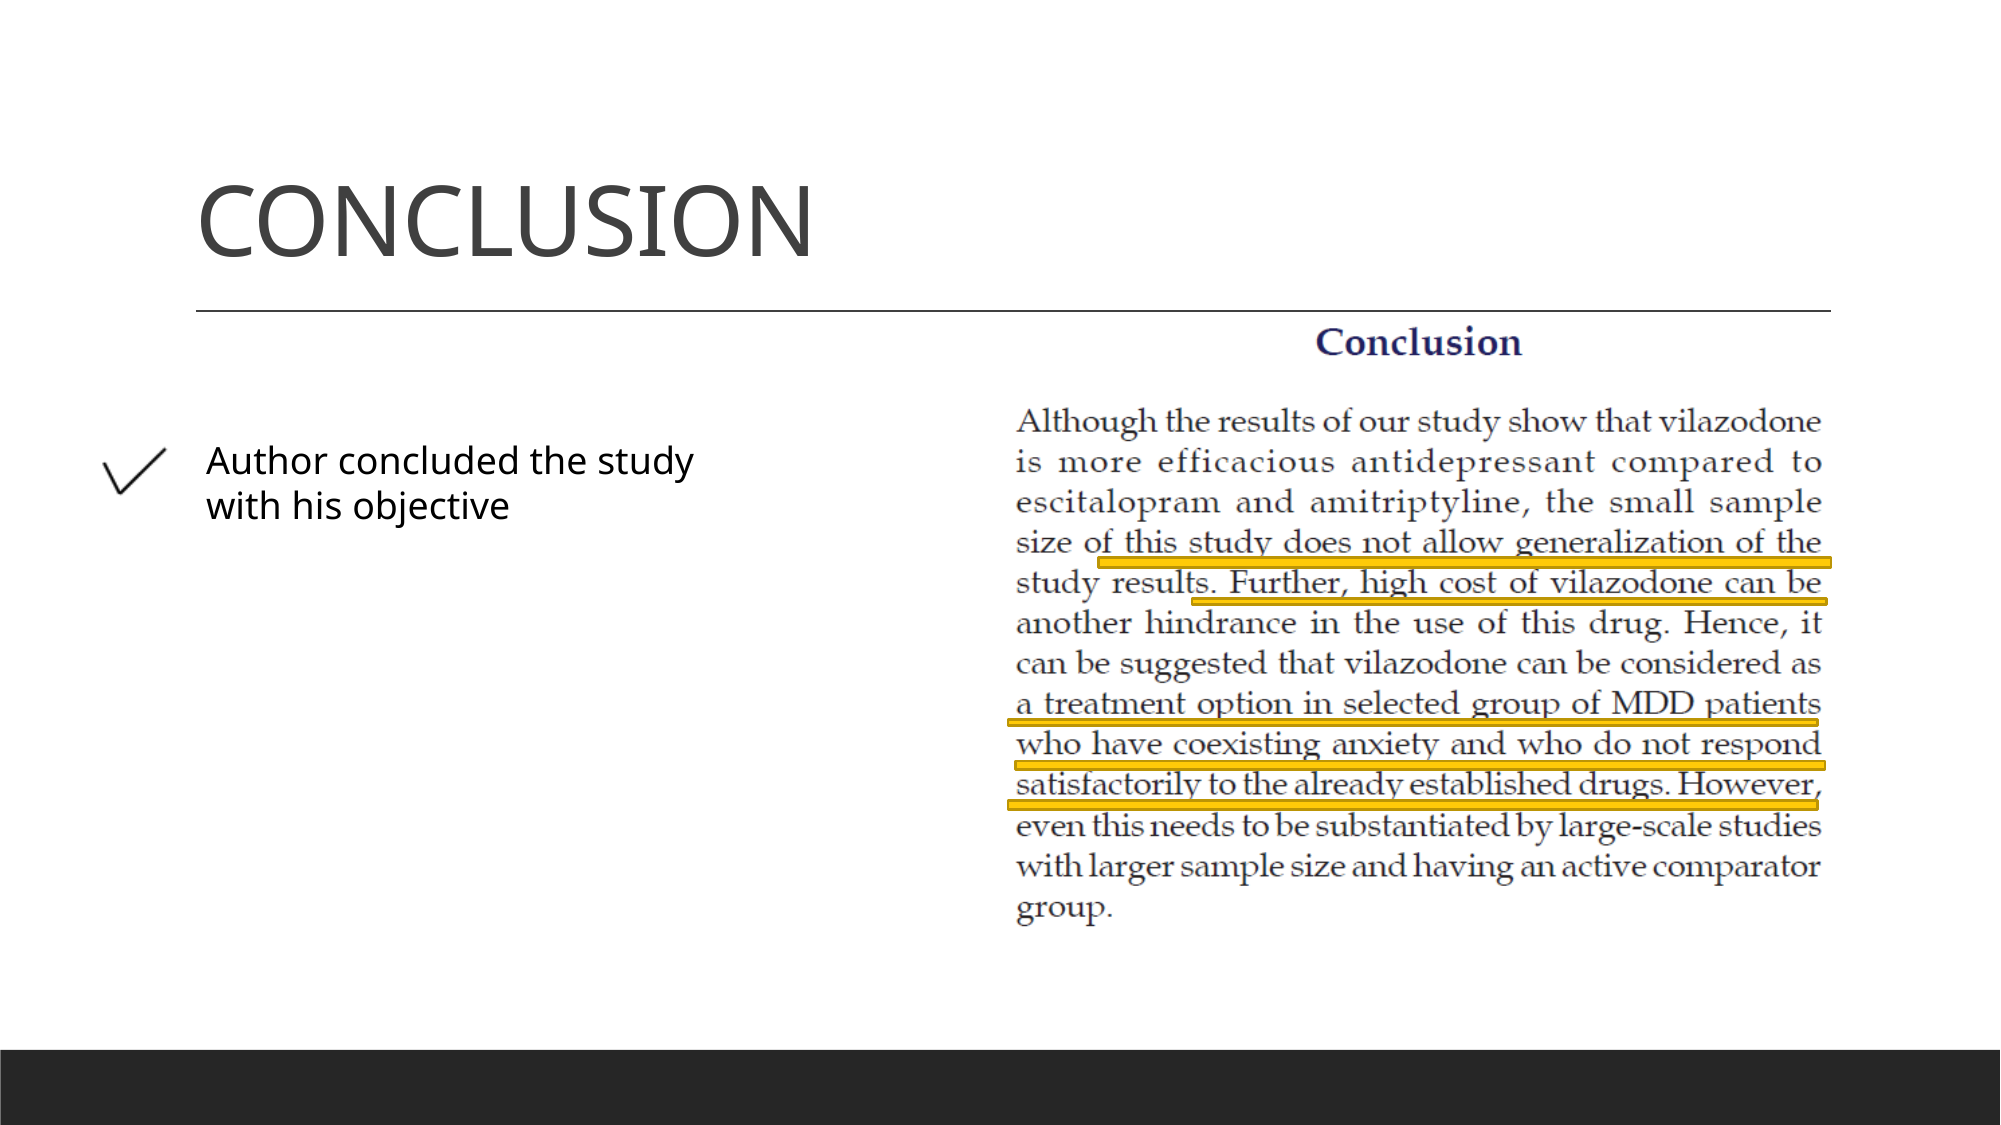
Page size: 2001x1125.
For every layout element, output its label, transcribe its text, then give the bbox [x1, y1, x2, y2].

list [1009, 314, 1831, 933]
title CONCLUSION [180, 47, 1830, 285]
text_box Author concluded the study with his objective [191, 430, 749, 535]
picture [90, 429, 181, 522]
